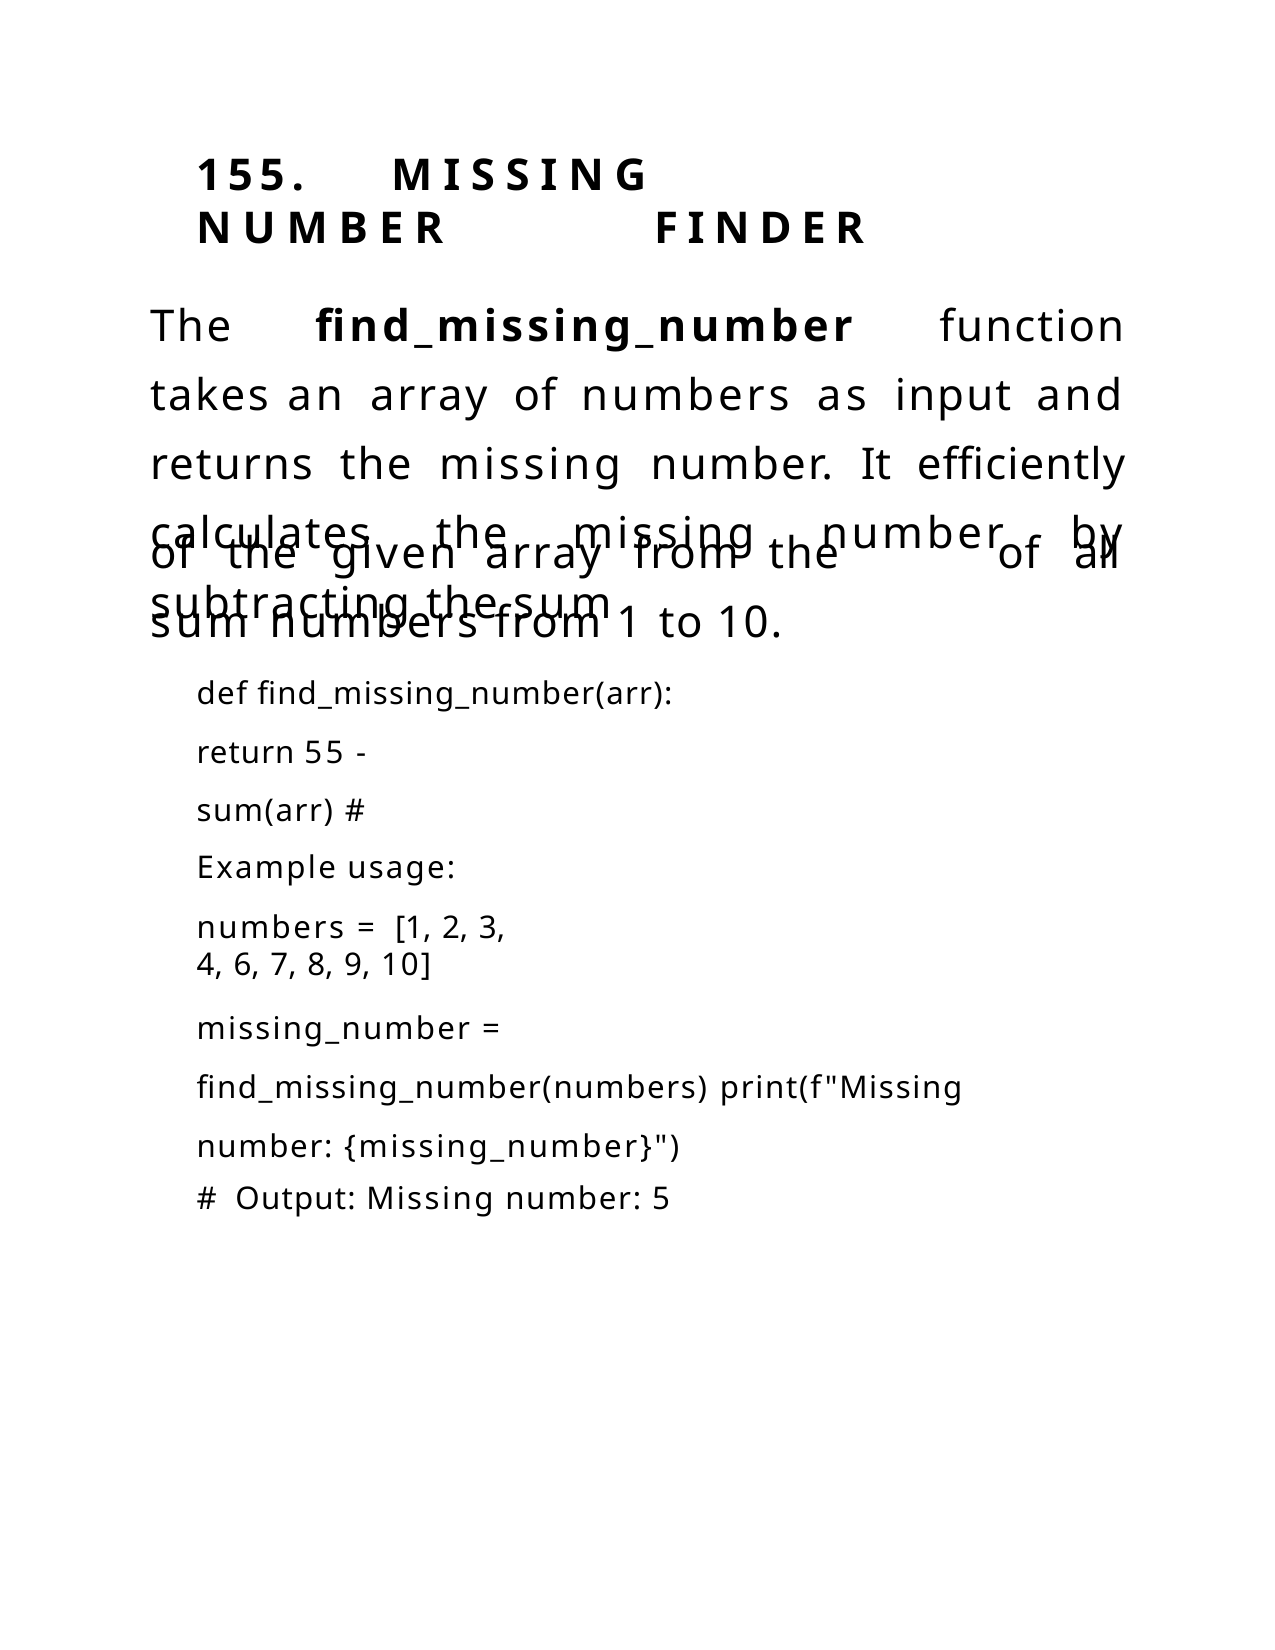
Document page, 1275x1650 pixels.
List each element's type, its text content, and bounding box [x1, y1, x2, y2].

text_box 155. MISSING NUMBER FINDER The find_missing_number function takes an array of numbers as input and returns the missing number. It efficiently calculates the missing number by subtracting the sum [147, 144, 1128, 627]
text_box of all [998, 522, 1126, 578]
text_box of the given array from the sum numbers from 1 to 10. def find_missing_number(arr): return 55 - sum(arr) # Example usage: numbers = [1, 2, 3, 4, 6, 7, 8, 9, 10] missing_number = find_missing_number(numbers) print(f"Missing number: {missing_number}") # Output: Missing number: 5 [147, 506, 998, 1217]
